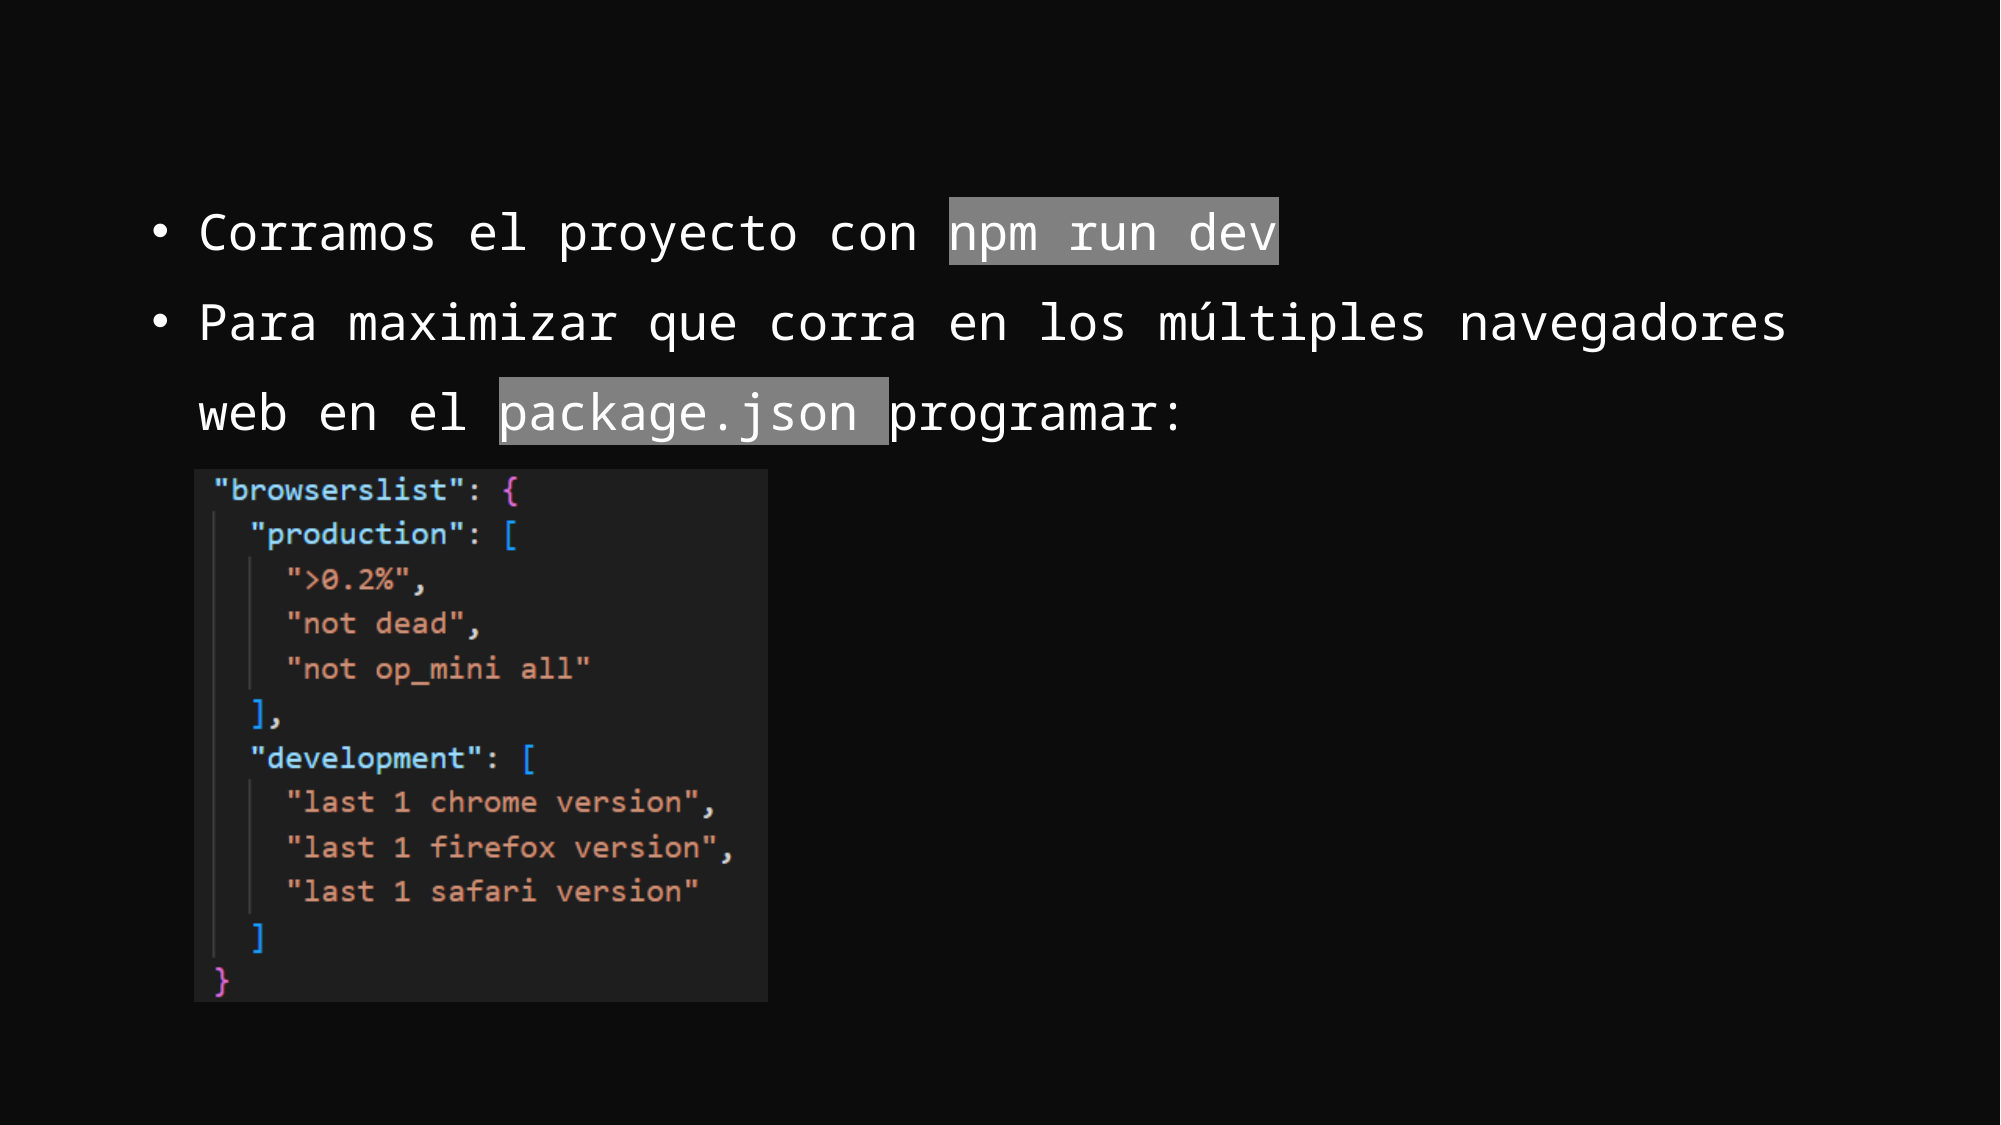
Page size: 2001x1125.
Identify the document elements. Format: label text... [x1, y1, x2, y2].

text_box Corramos el proyecto con npm run dev Para maximizar que corra en los múltiples navegadores web en el package.json programar: [136, 162, 1864, 808]
picture [194, 469, 769, 1002]
